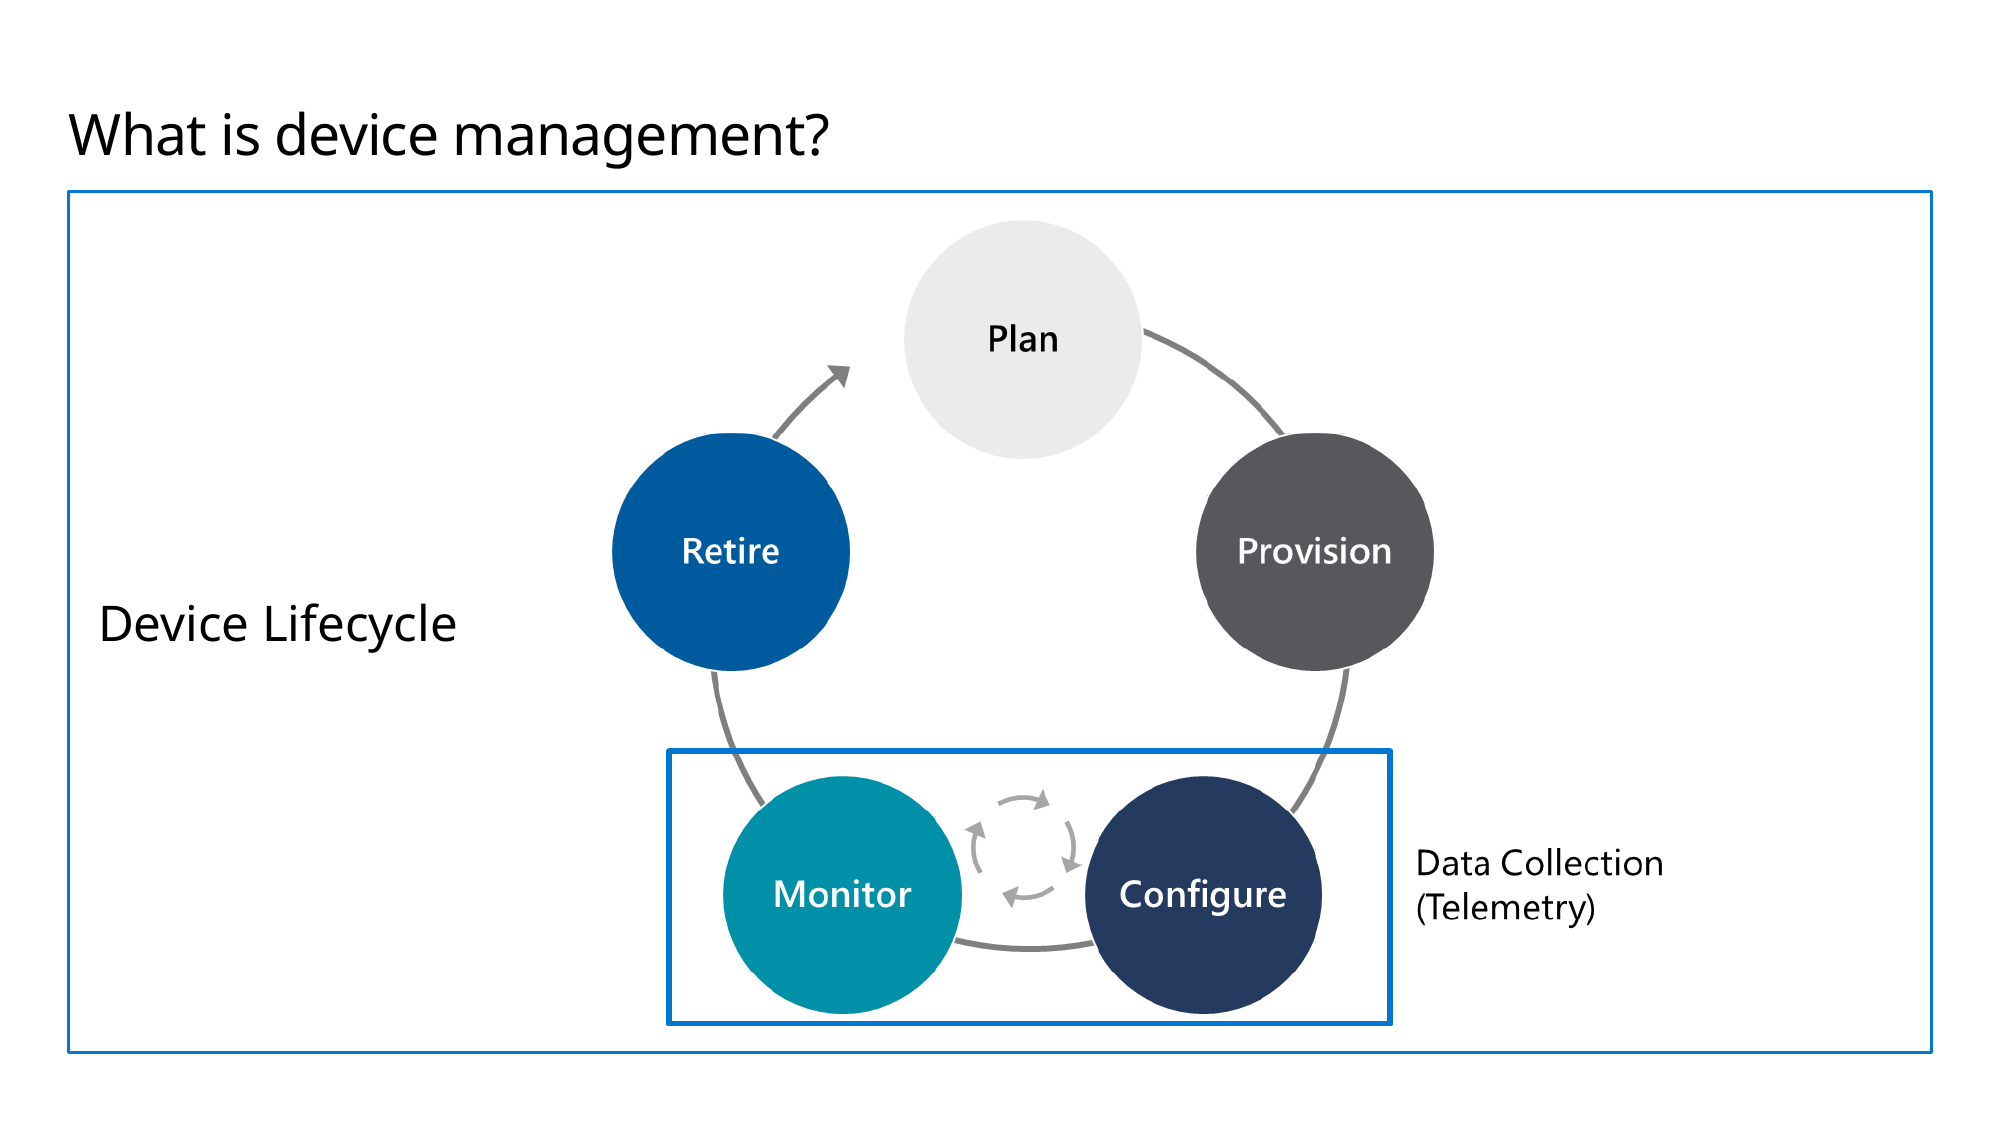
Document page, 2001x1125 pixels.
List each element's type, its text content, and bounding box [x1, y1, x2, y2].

text_box Device Lifecycle [68, 191, 1932, 1053]
picture [610, 218, 1696, 1026]
title What is device management? [68, 101, 1930, 168]
